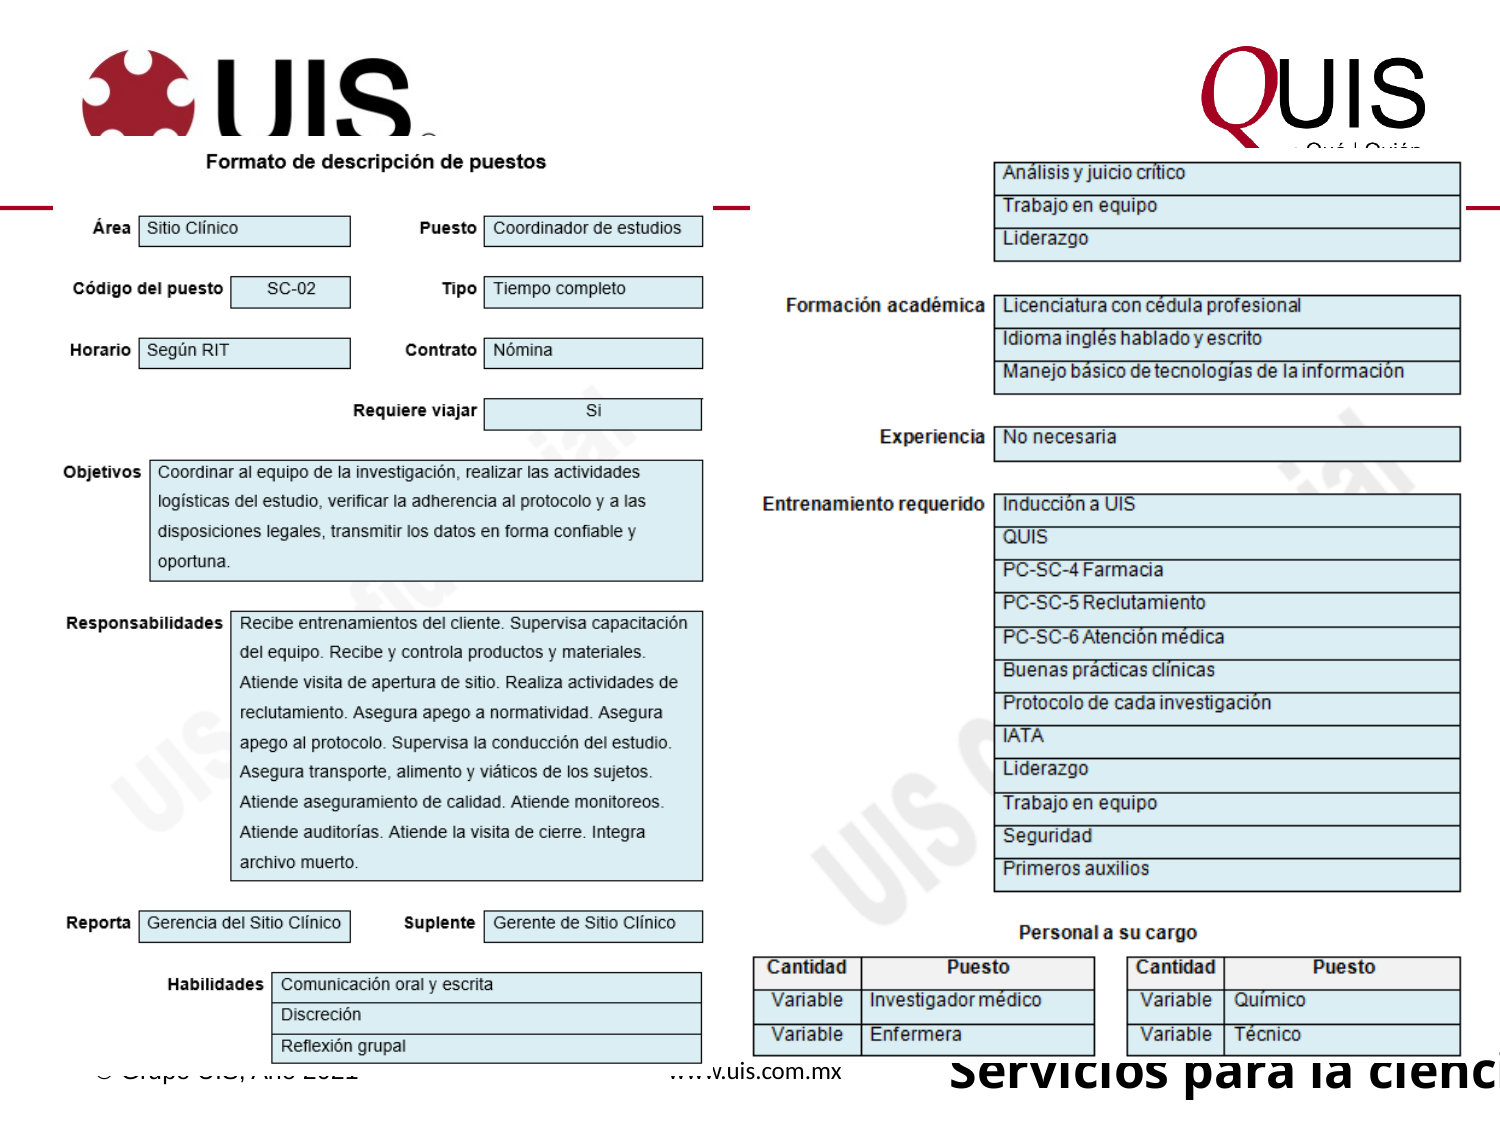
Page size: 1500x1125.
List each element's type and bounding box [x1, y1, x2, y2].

picture [52, 46, 714, 1076]
picture [749, 46, 1466, 1064]
